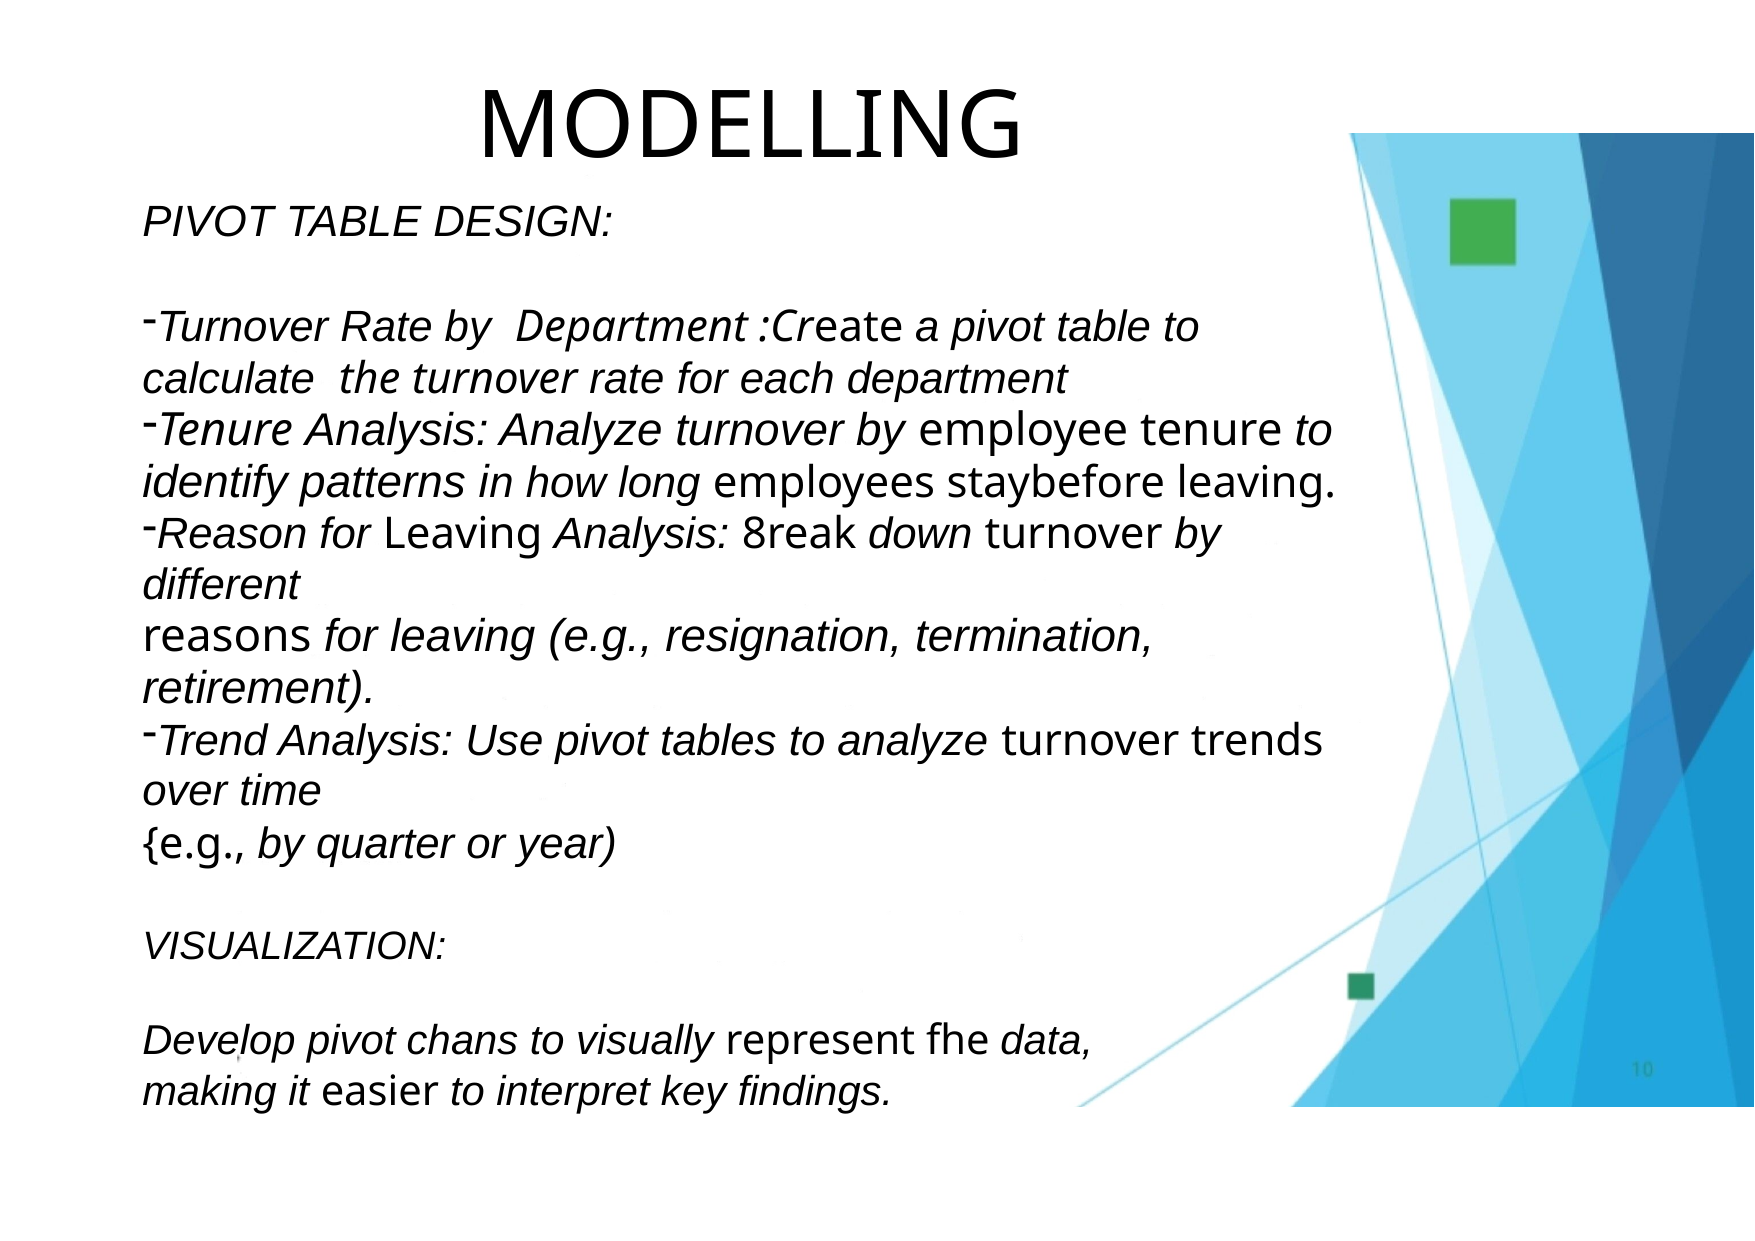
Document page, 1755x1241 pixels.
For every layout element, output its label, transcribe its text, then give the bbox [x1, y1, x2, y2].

picture [237, 133, 1754, 1107]
title MODELLING [0, 61, 1527, 271]
text_box PIVOT TABLE DESIGN: Turnover Rate by Department :Create a pivot table to calculate the turnover rate for each department Tenure Analysis: Analyze turnover by employee tenure to identify patterns in how long employees staybefore leaving. Reason for Leaving Analysis: 8reak down turnover by different reasons for leaving (e.g., resignation, termination, retirement). Trend Analysis: Use pivot tables to analyze turnover trends over time {e.g., by quarter or year) VISUALIZATION: Develop pivot chans to visually represent fhe data, making it easier to interpret key findings. [137, 191, 1359, 1114]
